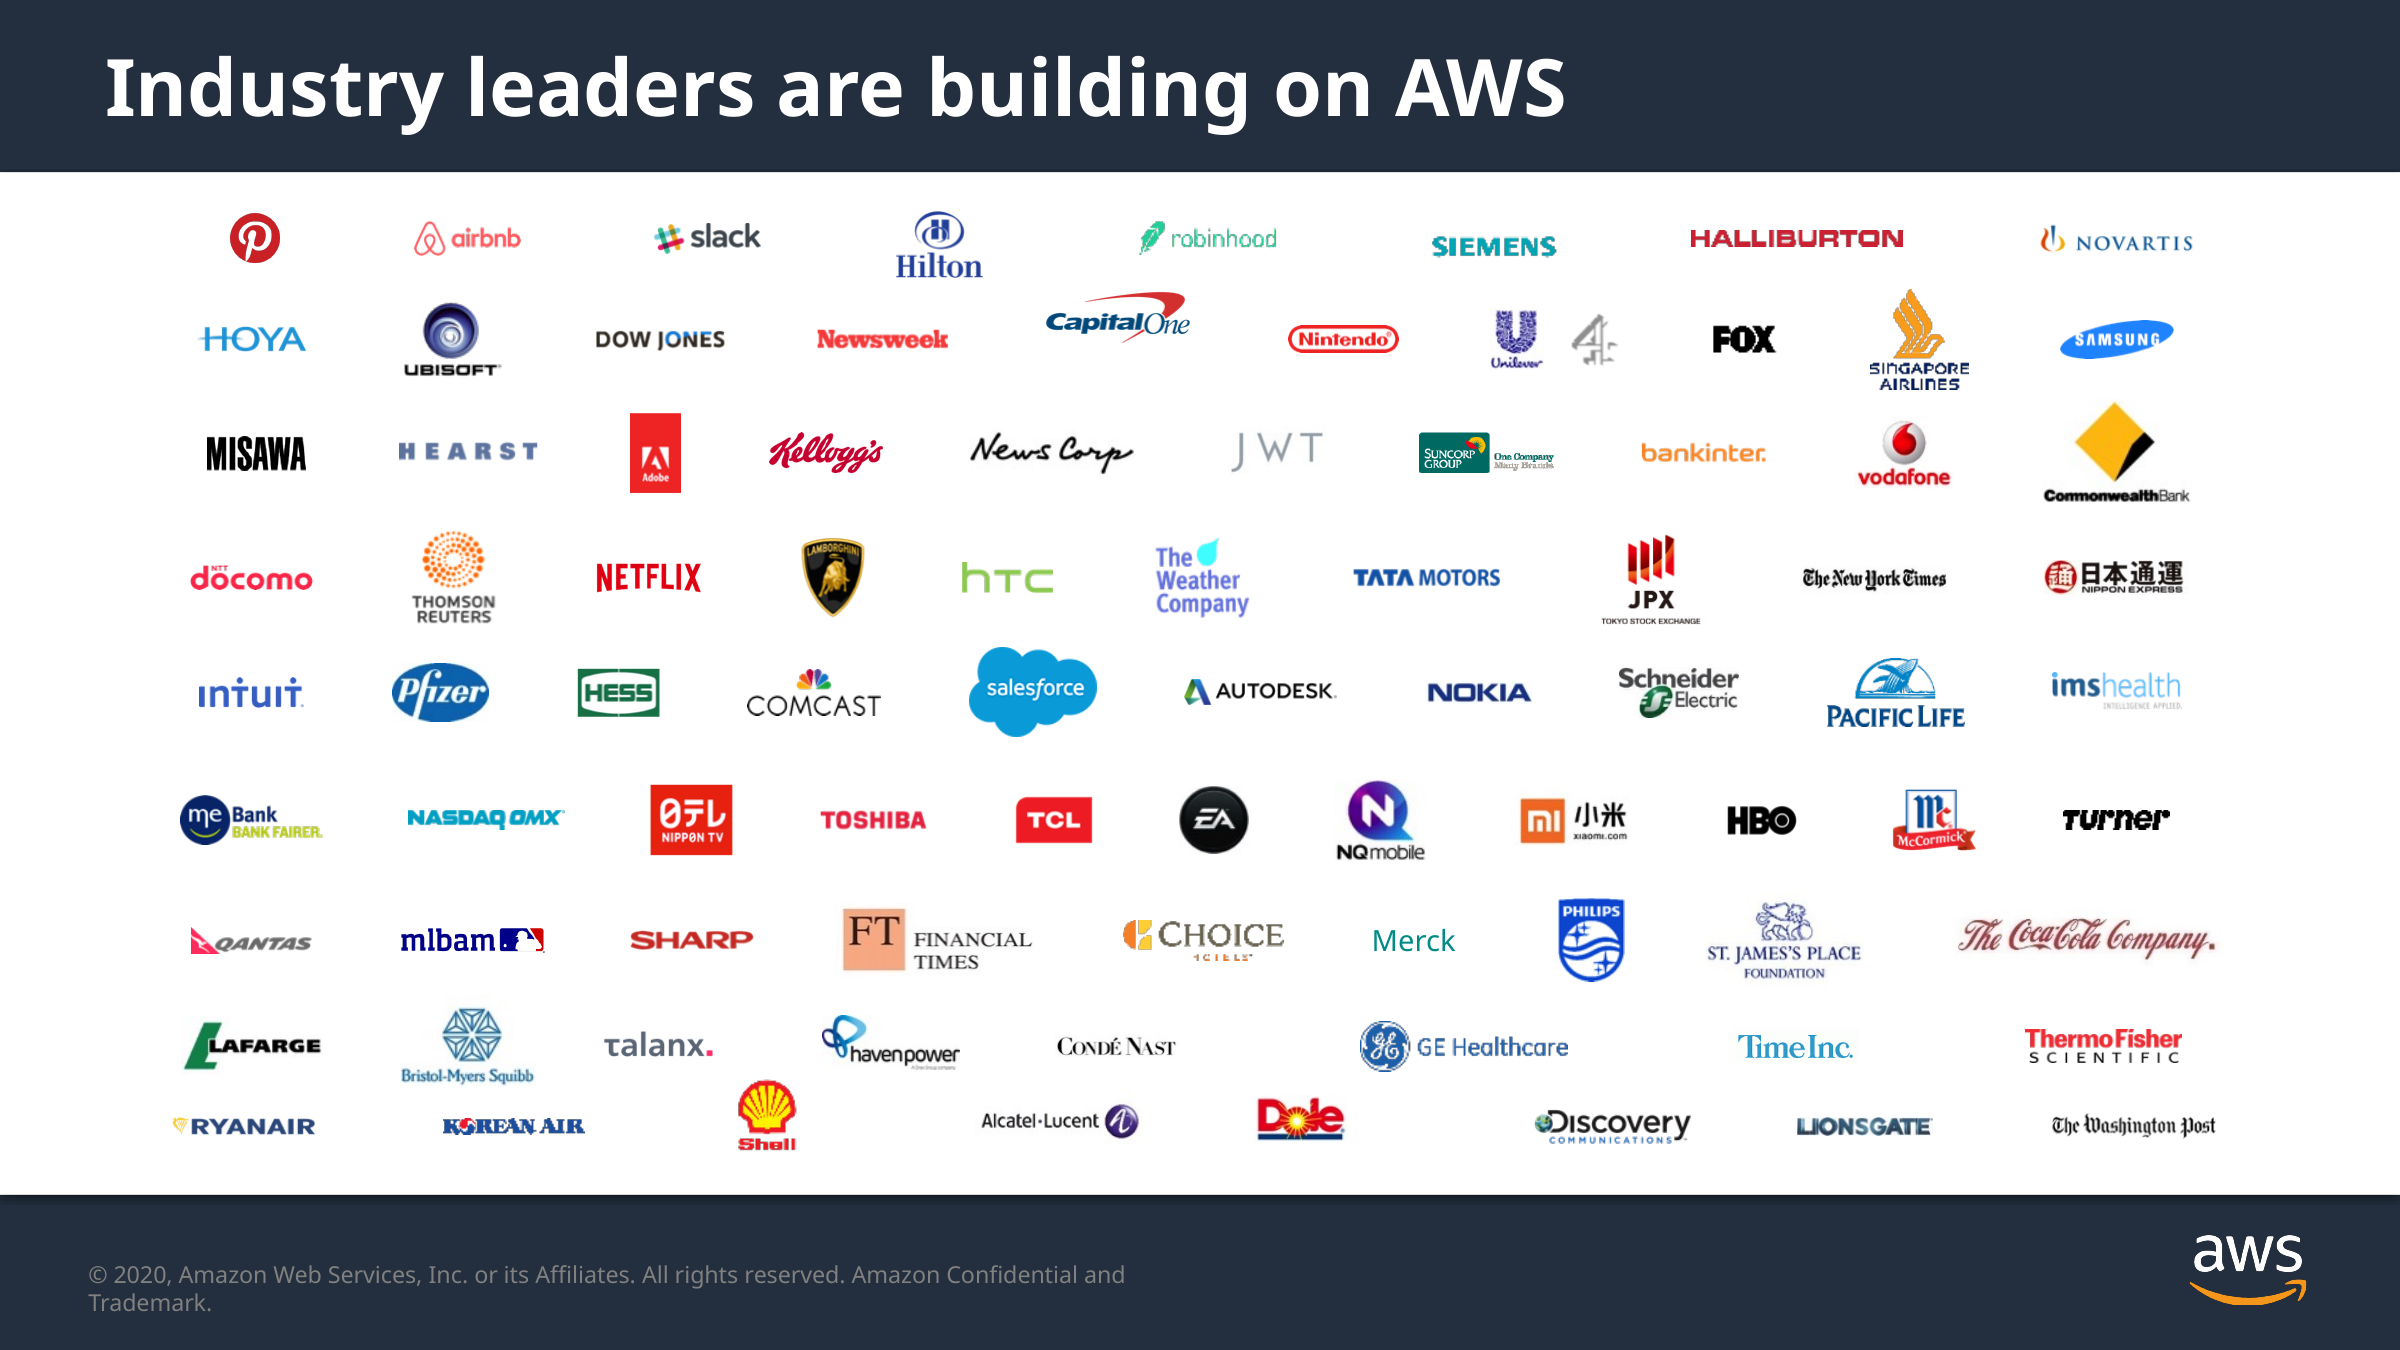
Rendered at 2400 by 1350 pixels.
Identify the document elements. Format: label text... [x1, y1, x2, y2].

picture [195, 325, 308, 354]
picture [172, 1117, 317, 1136]
picture [1800, 551, 1948, 604]
picture [1014, 795, 1094, 845]
picture [594, 550, 703, 605]
picture [230, 213, 281, 264]
picture [1184, 679, 1338, 706]
picture [1149, 536, 1256, 620]
picture [400, 995, 536, 1097]
picture [408, 810, 565, 830]
picture [1038, 288, 1197, 347]
picture [2036, 218, 2198, 259]
picture [1054, 1034, 1180, 1059]
picture [2052, 1113, 2216, 1140]
picture [399, 296, 504, 383]
picture [198, 429, 312, 476]
picture [191, 926, 312, 954]
picture [1826, 657, 1965, 727]
picture [965, 1088, 1156, 1155]
picture [392, 663, 490, 722]
picture [577, 667, 660, 718]
picture [442, 1118, 585, 1135]
picture [2052, 672, 2182, 713]
picture [747, 668, 881, 716]
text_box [1490, 308, 1619, 371]
picture [673, 1015, 960, 1163]
picture [189, 565, 314, 591]
picture [1179, 786, 1249, 855]
picture [1641, 411, 1767, 495]
picture [817, 329, 948, 350]
picture [410, 529, 498, 627]
picture [1719, 787, 1806, 853]
picture [399, 435, 543, 470]
picture [1425, 680, 1532, 704]
picture [2059, 320, 2175, 359]
picture [1222, 417, 1332, 488]
picture [1352, 568, 1502, 588]
title Industry leaders are building on AWS [90, 30, 2307, 168]
picture [1123, 919, 1284, 961]
picture [594, 327, 726, 352]
picture [2063, 810, 2171, 830]
picture [603, 1030, 714, 1058]
picture [1706, 891, 1864, 990]
picture [1870, 288, 1969, 390]
picture [1733, 1029, 1859, 1064]
picture [654, 223, 761, 254]
picture [1360, 1020, 1568, 1072]
picture [835, 902, 1042, 978]
picture [1015, 679, 1064, 700]
picture [413, 221, 521, 256]
picture [1891, 788, 1978, 852]
picture [2024, 1029, 2182, 1064]
text_box [0, 171, 2400, 1195]
picture [1334, 779, 1426, 861]
picture [769, 432, 883, 474]
picture [1534, 1108, 1692, 1145]
picture [894, 209, 985, 280]
text_box Merck [1364, 915, 1464, 965]
picture [630, 413, 682, 493]
picture [1945, 907, 2227, 974]
picture [393, 926, 549, 955]
picture [1619, 666, 1739, 718]
picture [1797, 1117, 1933, 1136]
picture [1007, 647, 1097, 684]
picture [1691, 230, 1904, 247]
picture [1431, 205, 1558, 272]
picture [1419, 432, 1554, 474]
picture [630, 930, 754, 950]
picture [1598, 524, 1704, 632]
picture [962, 562, 1053, 593]
picture [968, 647, 1097, 738]
picture [818, 808, 929, 832]
picture [799, 536, 866, 619]
picture [988, 684, 1007, 695]
picture [1255, 1095, 1347, 1144]
picture [650, 784, 733, 856]
picture [970, 427, 1135, 479]
picture [1287, 325, 1399, 354]
picture [1117, 203, 1298, 274]
picture [180, 795, 323, 845]
picture [2041, 399, 2192, 507]
picture [1064, 684, 1084, 695]
picture [180, 1017, 323, 1075]
picture [2044, 560, 2190, 595]
picture [1854, 416, 1955, 489]
picture [1511, 786, 1634, 854]
picture [199, 676, 305, 708]
picture [1558, 898, 1625, 983]
picture [1709, 320, 1780, 359]
